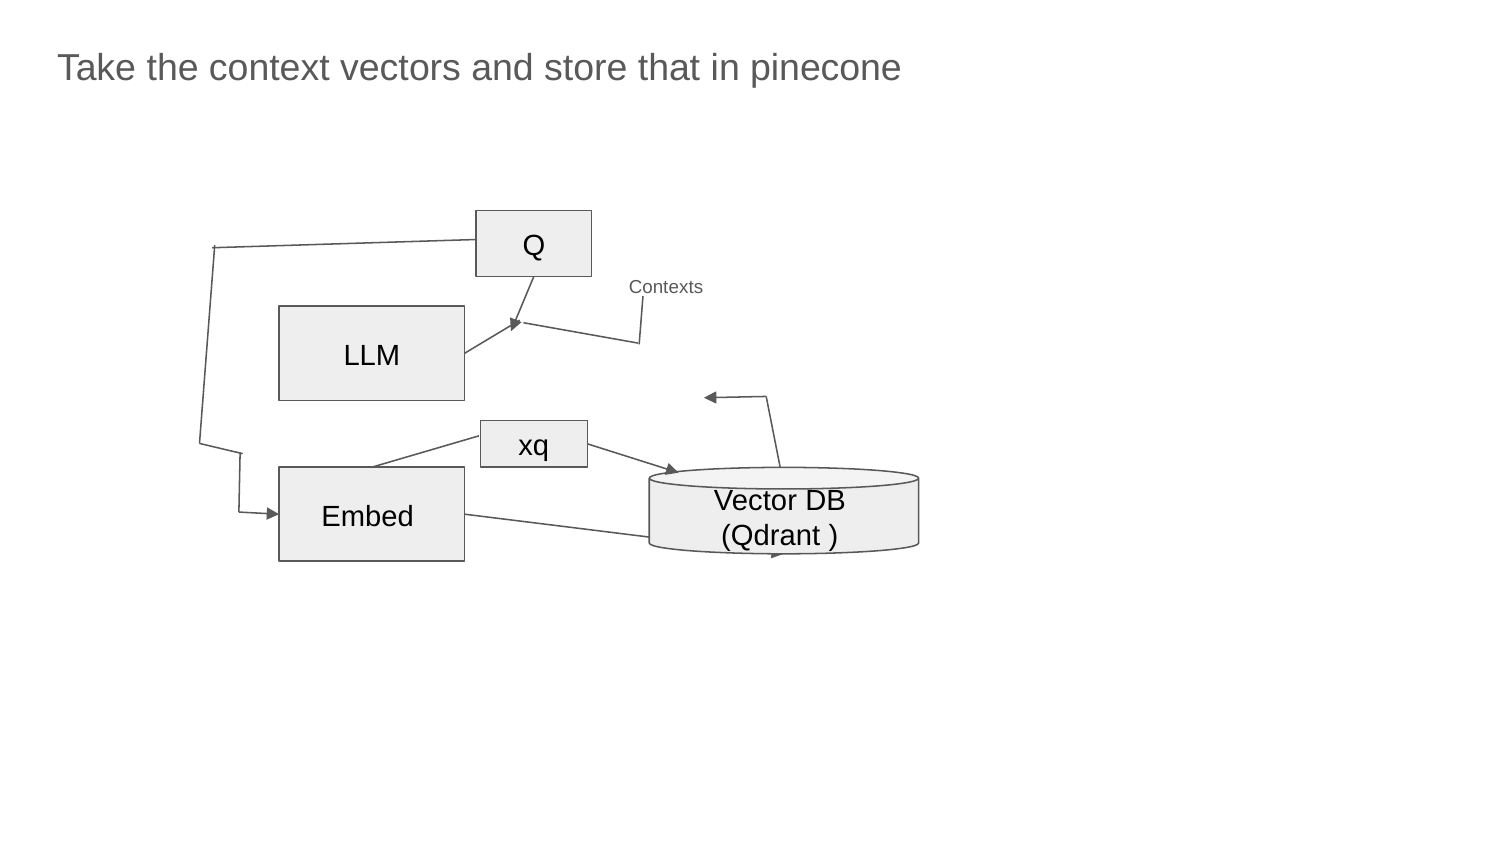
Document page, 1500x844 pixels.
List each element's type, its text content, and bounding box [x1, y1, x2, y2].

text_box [765, 396, 781, 468]
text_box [211, 239, 484, 249]
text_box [526, 322, 633, 344]
text_box Q [475, 210, 592, 277]
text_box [510, 276, 535, 332]
text_box Contexts [613, 259, 912, 314]
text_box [638, 295, 644, 345]
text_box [199, 244, 215, 442]
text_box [371, 435, 480, 468]
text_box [587, 443, 679, 473]
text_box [238, 511, 280, 515]
text_box xq [480, 420, 588, 468]
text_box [199, 443, 243, 454]
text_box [464, 319, 520, 354]
text_box Embed [279, 467, 465, 562]
list Take the context vectors and store that in pinecone [42, 21, 1483, 820]
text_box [464, 510, 650, 515]
text_box LLM [279, 306, 465, 401]
text_box Vector DB (Qdrant ) [649, 467, 919, 554]
